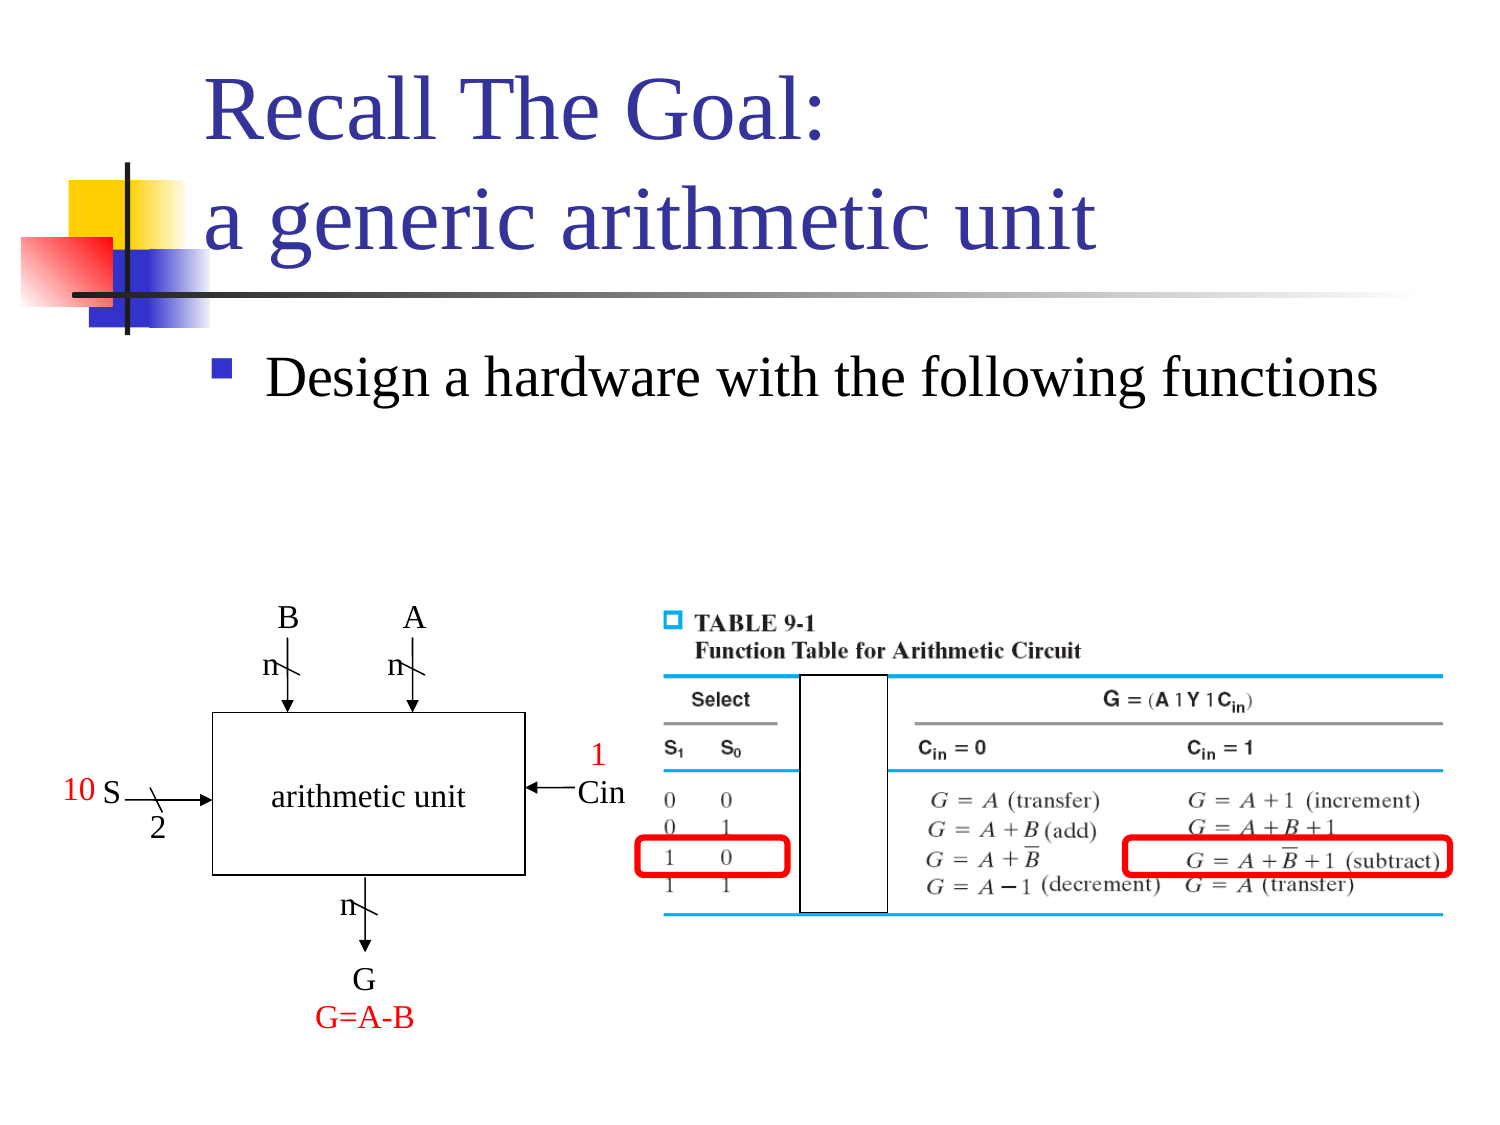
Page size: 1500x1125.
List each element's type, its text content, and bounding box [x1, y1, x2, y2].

title Recall The Goal: a generic arithmetic unit [188, 35, 1468, 275]
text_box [649, 599, 1463, 933]
text_box G=A-B [300, 1006, 430, 1043]
text_box 10 [47, 760, 87, 815]
text_box [641, 837, 649, 876]
list Design a hardware with the following functions [193, 331, 1469, 463]
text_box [87, 587, 641, 1006]
